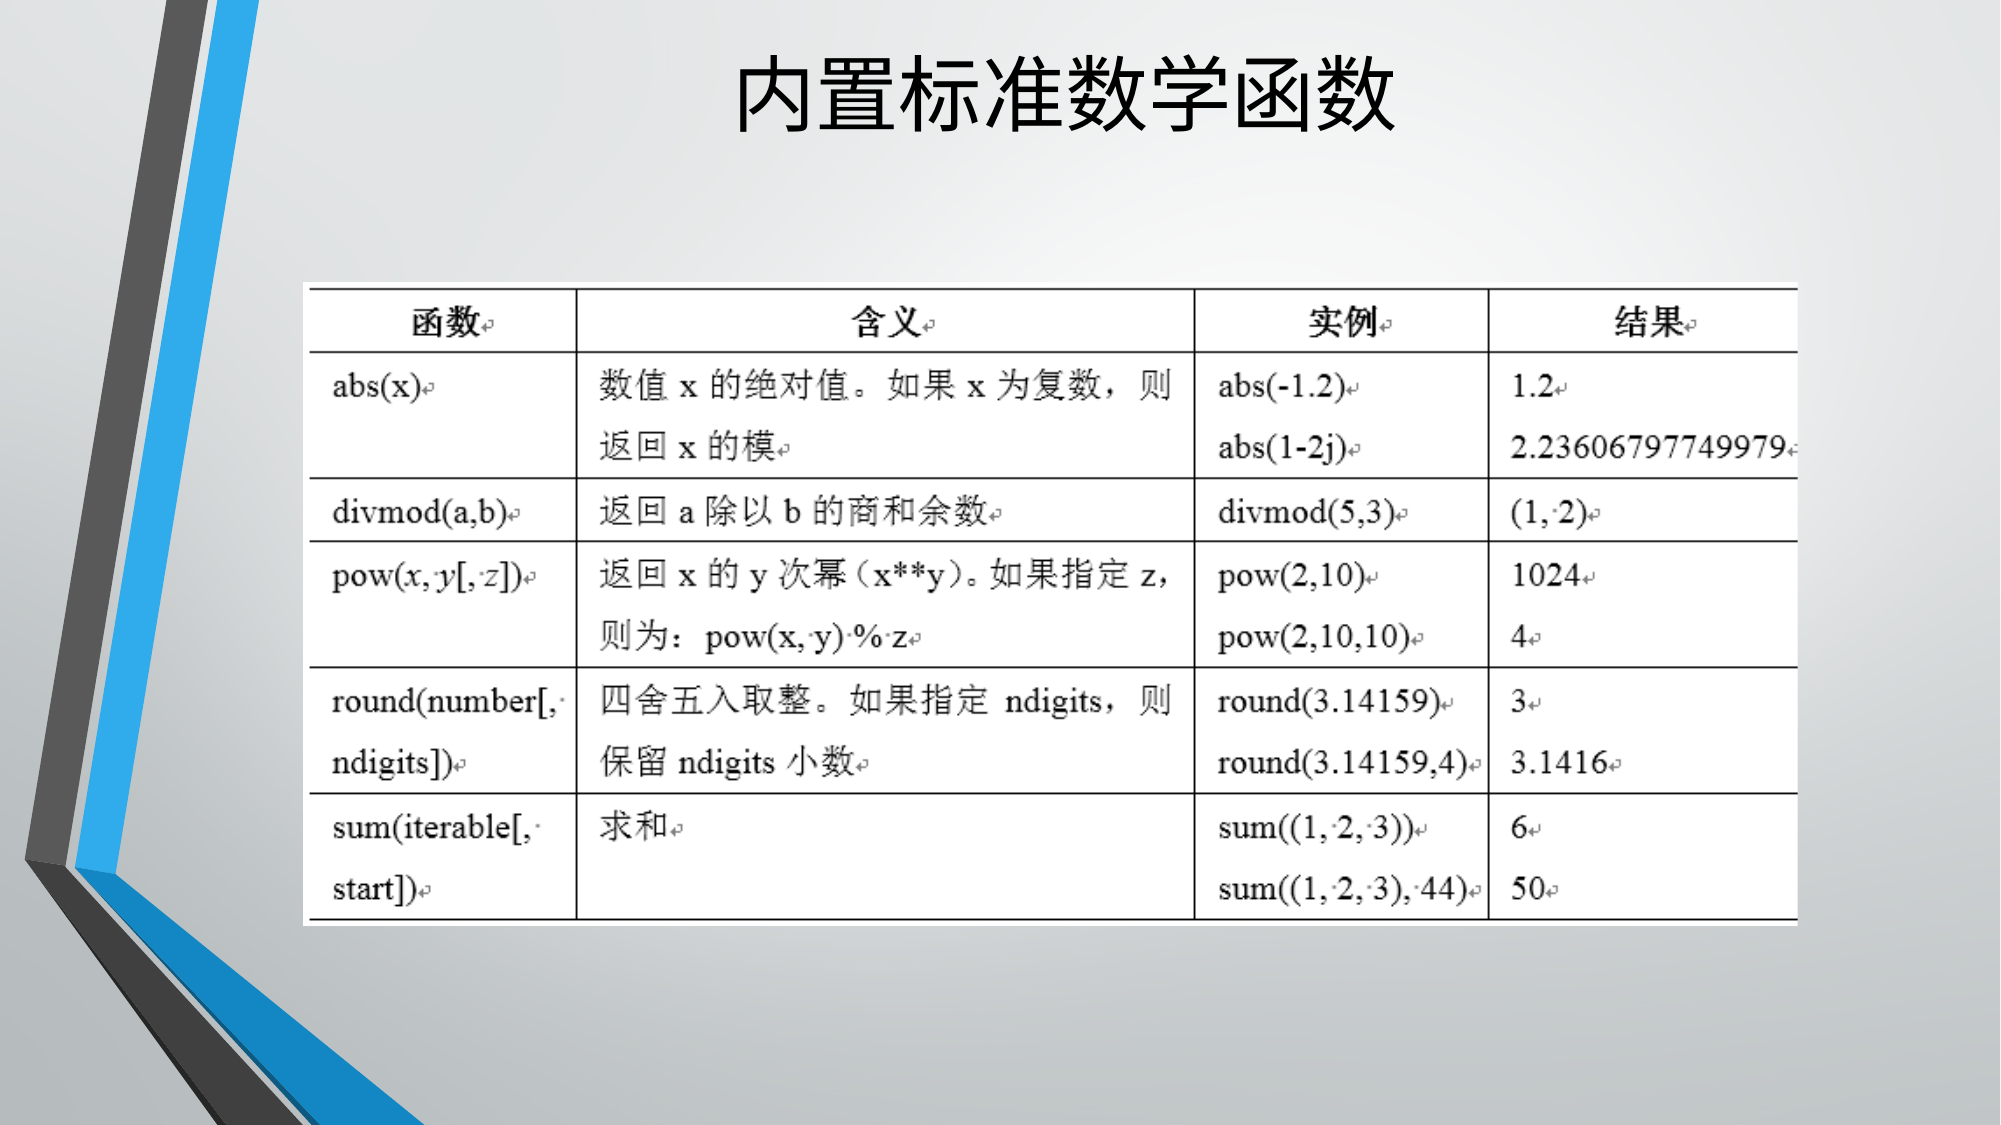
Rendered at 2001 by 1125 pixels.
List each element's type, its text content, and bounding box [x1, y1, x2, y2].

title 内置标准数学函数 [243, 19, 1887, 164]
picture [302, 282, 1798, 927]
